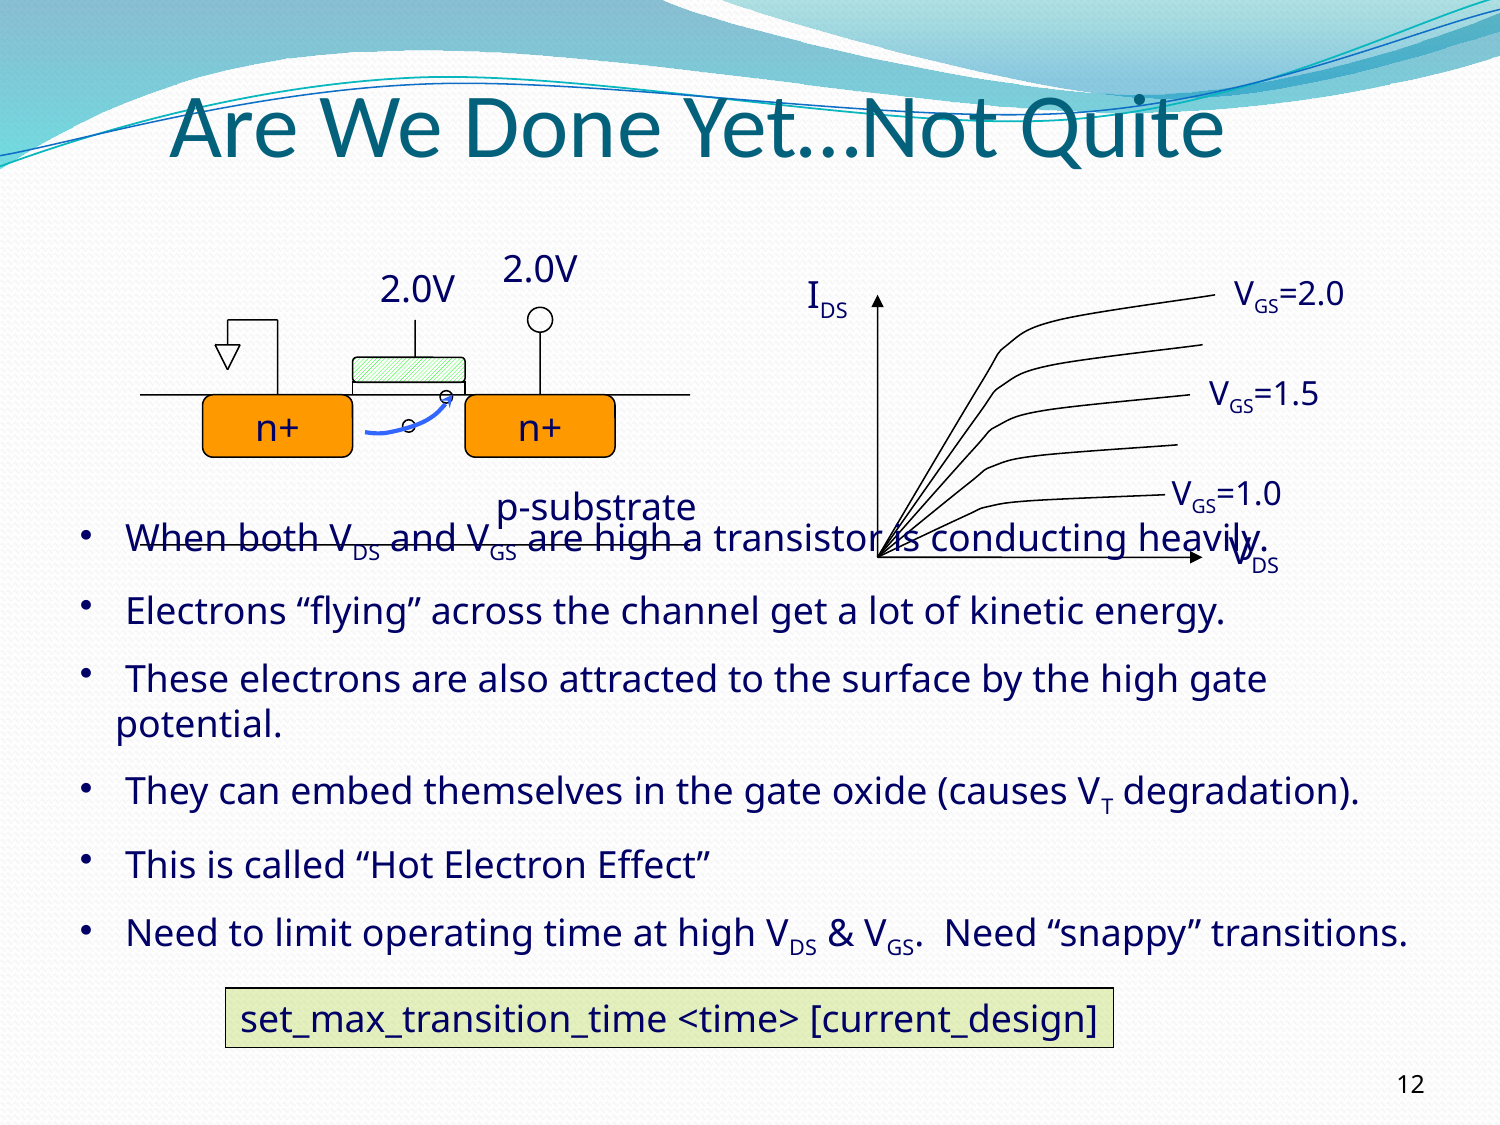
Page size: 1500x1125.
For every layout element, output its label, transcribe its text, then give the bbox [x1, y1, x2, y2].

text_box [922, 394, 1191, 506]
text_box When both VDS and VGS are high a transistor is conducting heavily. Electrons “flying” across the channel get a lot of kinetic energy. These electrons are also attracted to the surface by the high gate potential. They can embed themselves in the gate oxide (causes VT degradation). This is called “Hot Electron Effect” Need to limit operating time at high VDS & VGS. Need “snappy” transitions. [65, 506, 1428, 968]
text_box p-substrate [480, 475, 712, 506]
text_box n+ [202, 394, 353, 458]
title Are We Done Yet…Not Quite [169, 0, 1324, 177]
text_box VGS=2.0 [1219, 264, 1360, 325]
text_box [913, 344, 1203, 506]
text_box [440, 390, 452, 399]
text_box IDS [792, 263, 863, 330]
text_box [352, 382, 466, 395]
text_box [907, 294, 1216, 506]
text_box [527, 307, 553, 333]
text_box [365, 394, 453, 434]
text_box [940, 444, 1178, 506]
text_box [990, 495, 1156, 506]
slide_number 12 [1299, 1042, 1425, 1103]
text_box VGS=1.5 [1194, 364, 1335, 425]
text_box [404, 426, 416, 433]
text_box set_max_transition_time <time> [current_design] [225, 987, 1114, 1048]
text_box VGS=1.0 [1156, 464, 1298, 506]
text_box 2.0V [365, 257, 471, 318]
text_box n+ [465, 394, 616, 458]
text_box [352, 357, 466, 383]
text_box 2.0V [487, 237, 593, 298]
text_box [871, 294, 884, 506]
